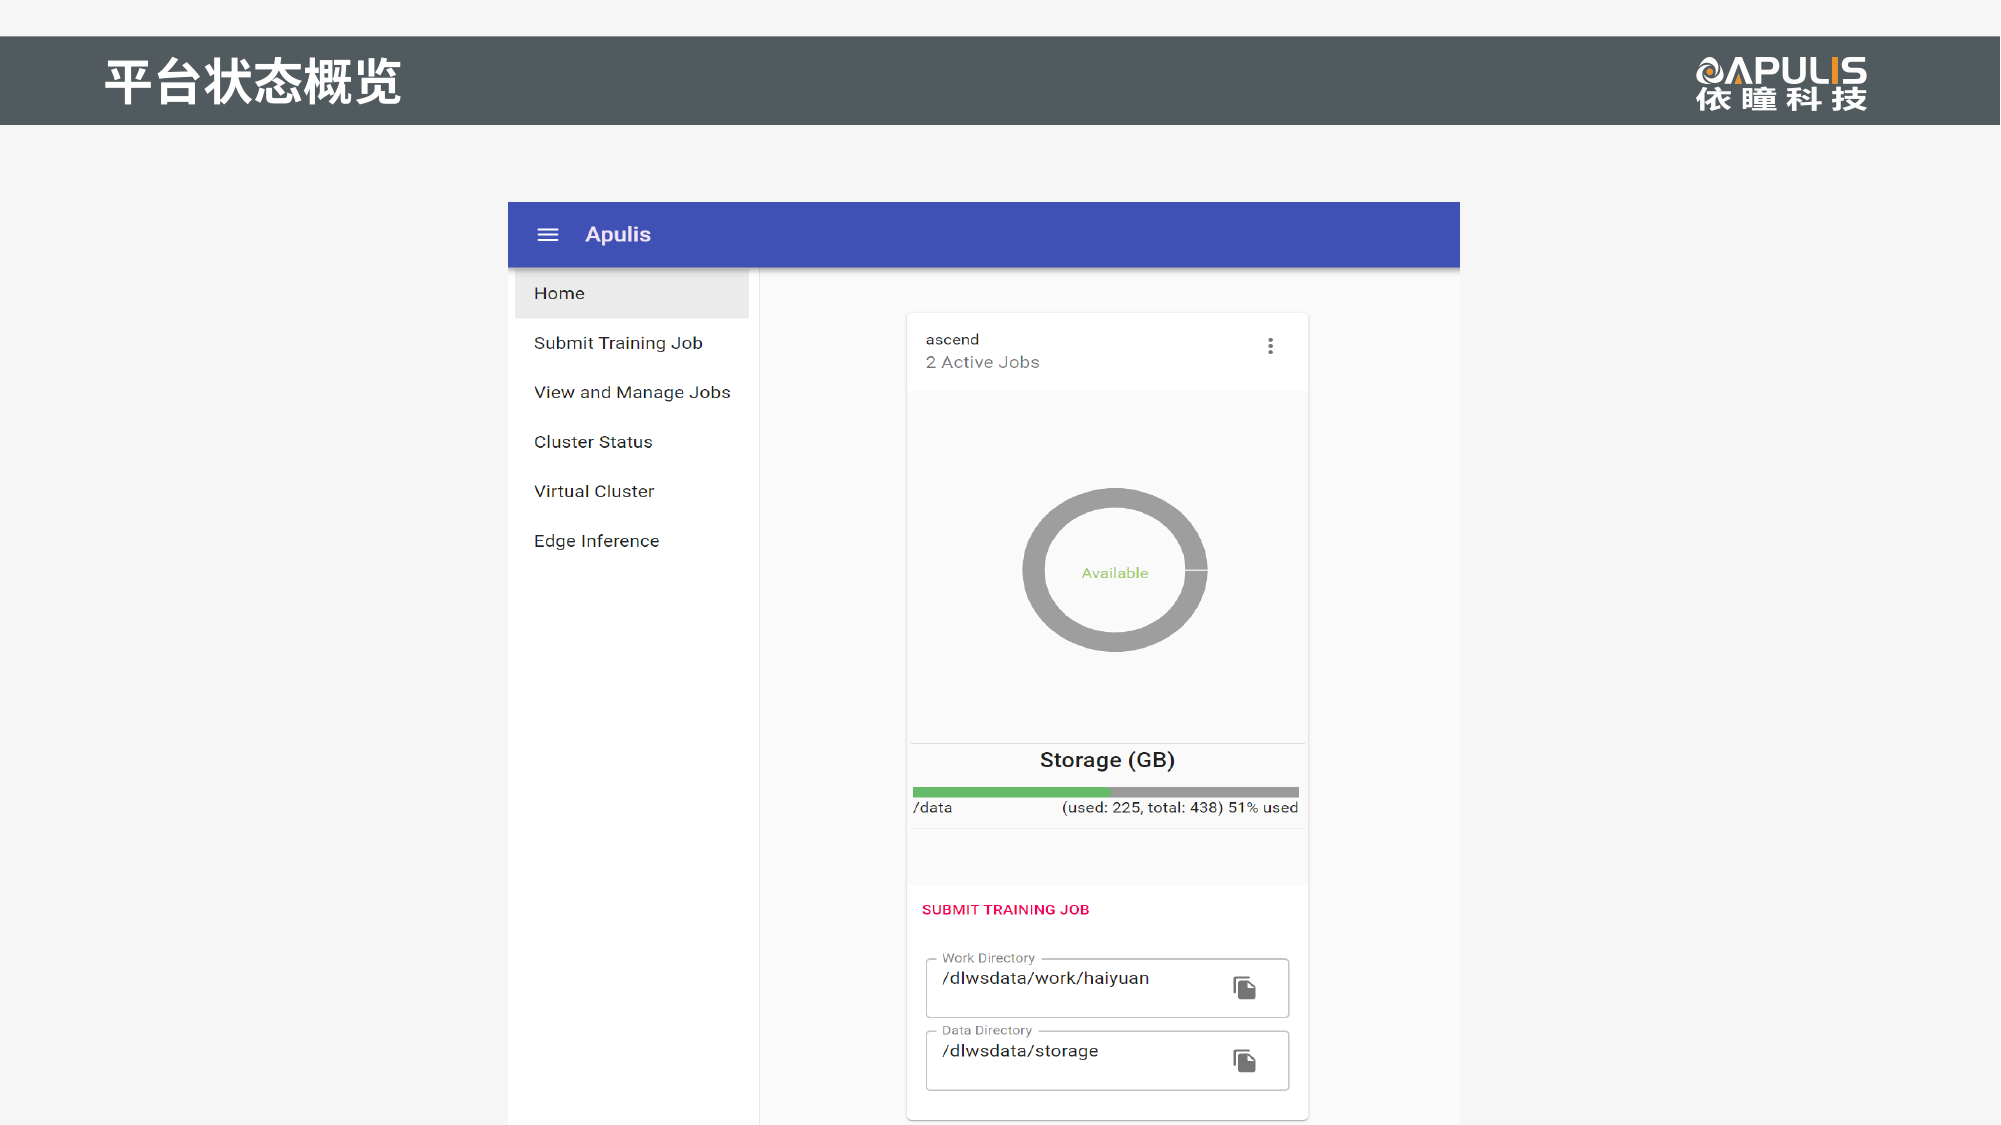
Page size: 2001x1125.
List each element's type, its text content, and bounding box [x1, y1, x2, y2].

picture [1696, 57, 1867, 111]
picture [508, 202, 1460, 1125]
title 平台状态概览 [88, 42, 1438, 126]
